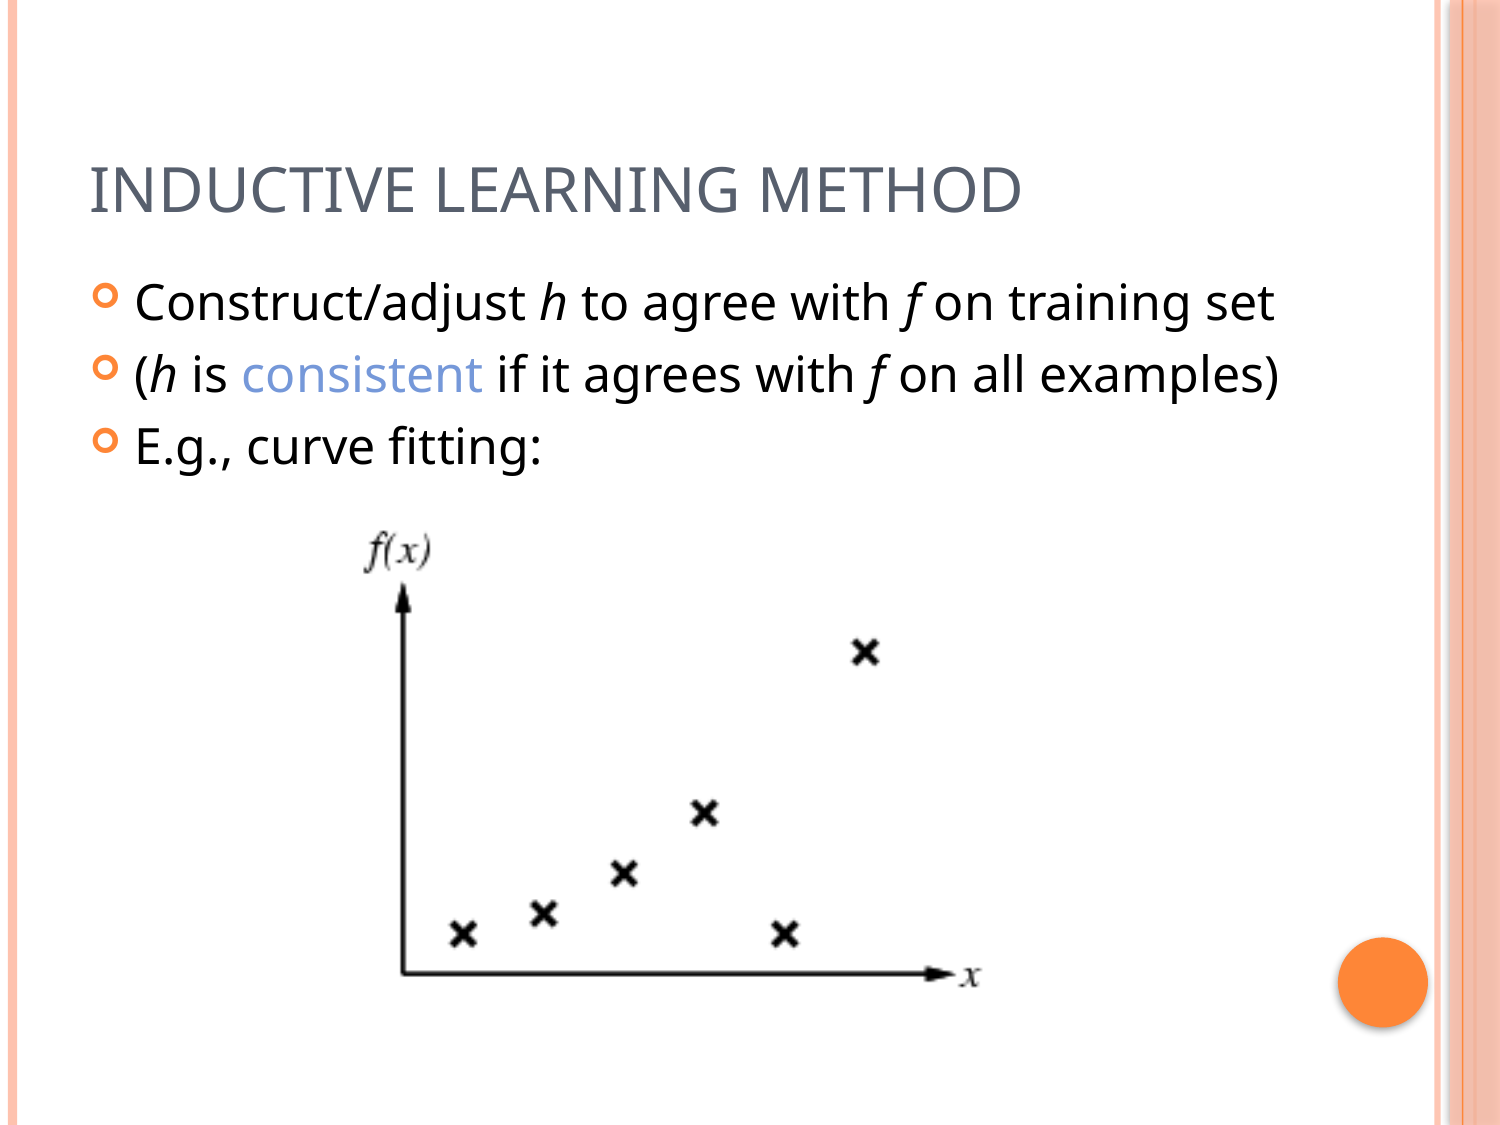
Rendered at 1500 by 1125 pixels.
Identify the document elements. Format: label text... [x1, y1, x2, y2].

title Inductive learning method [75, 45, 1300, 233]
list Construct/adjust h to agree with f on training set (h is consistent if it agrees with f on all examples) E.g., curve fitting: [75, 262, 1300, 1062]
picture [361, 524, 988, 1007]
